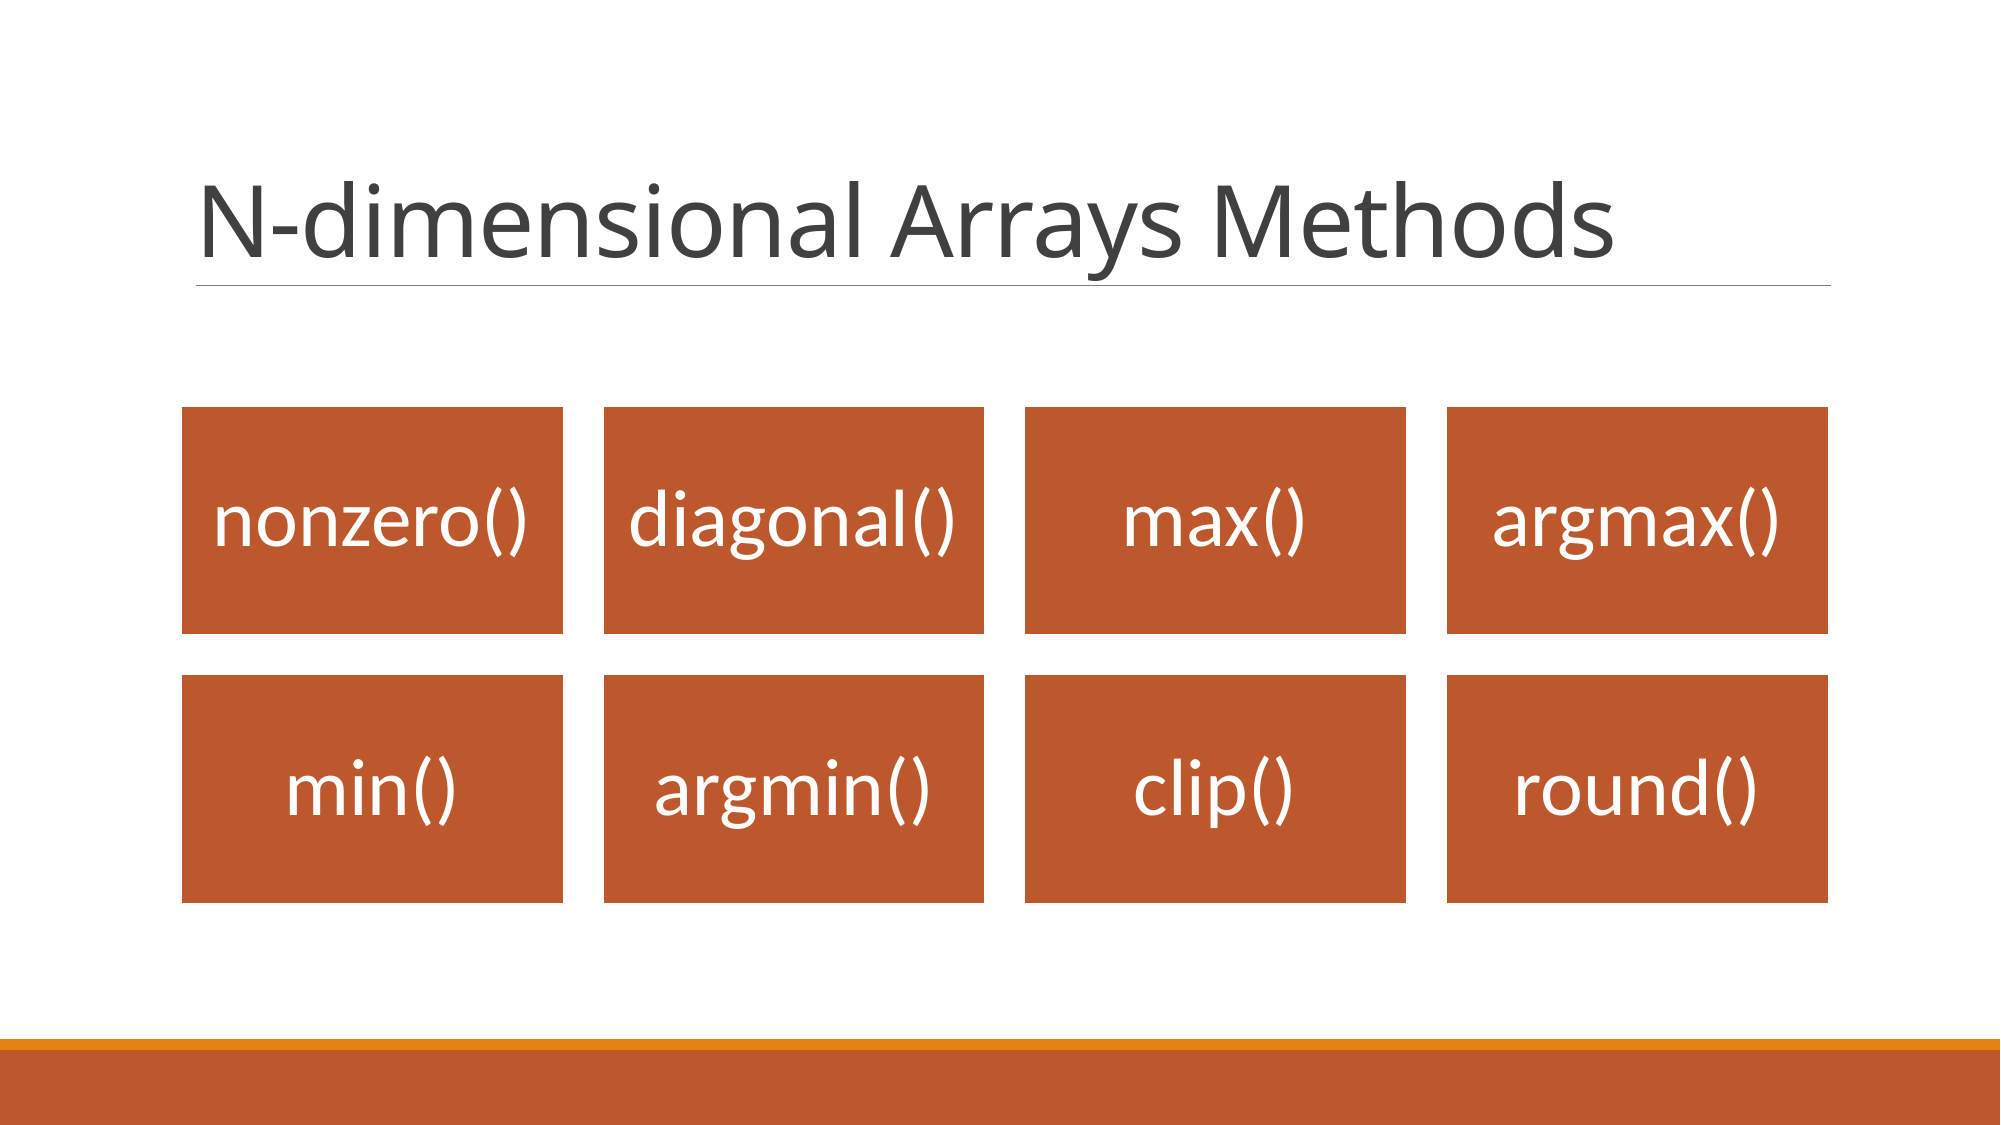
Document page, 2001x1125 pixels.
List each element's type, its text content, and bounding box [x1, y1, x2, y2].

title N-dimensional Arrays Methods [180, 47, 1830, 285]
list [179, 343, 1831, 966]
